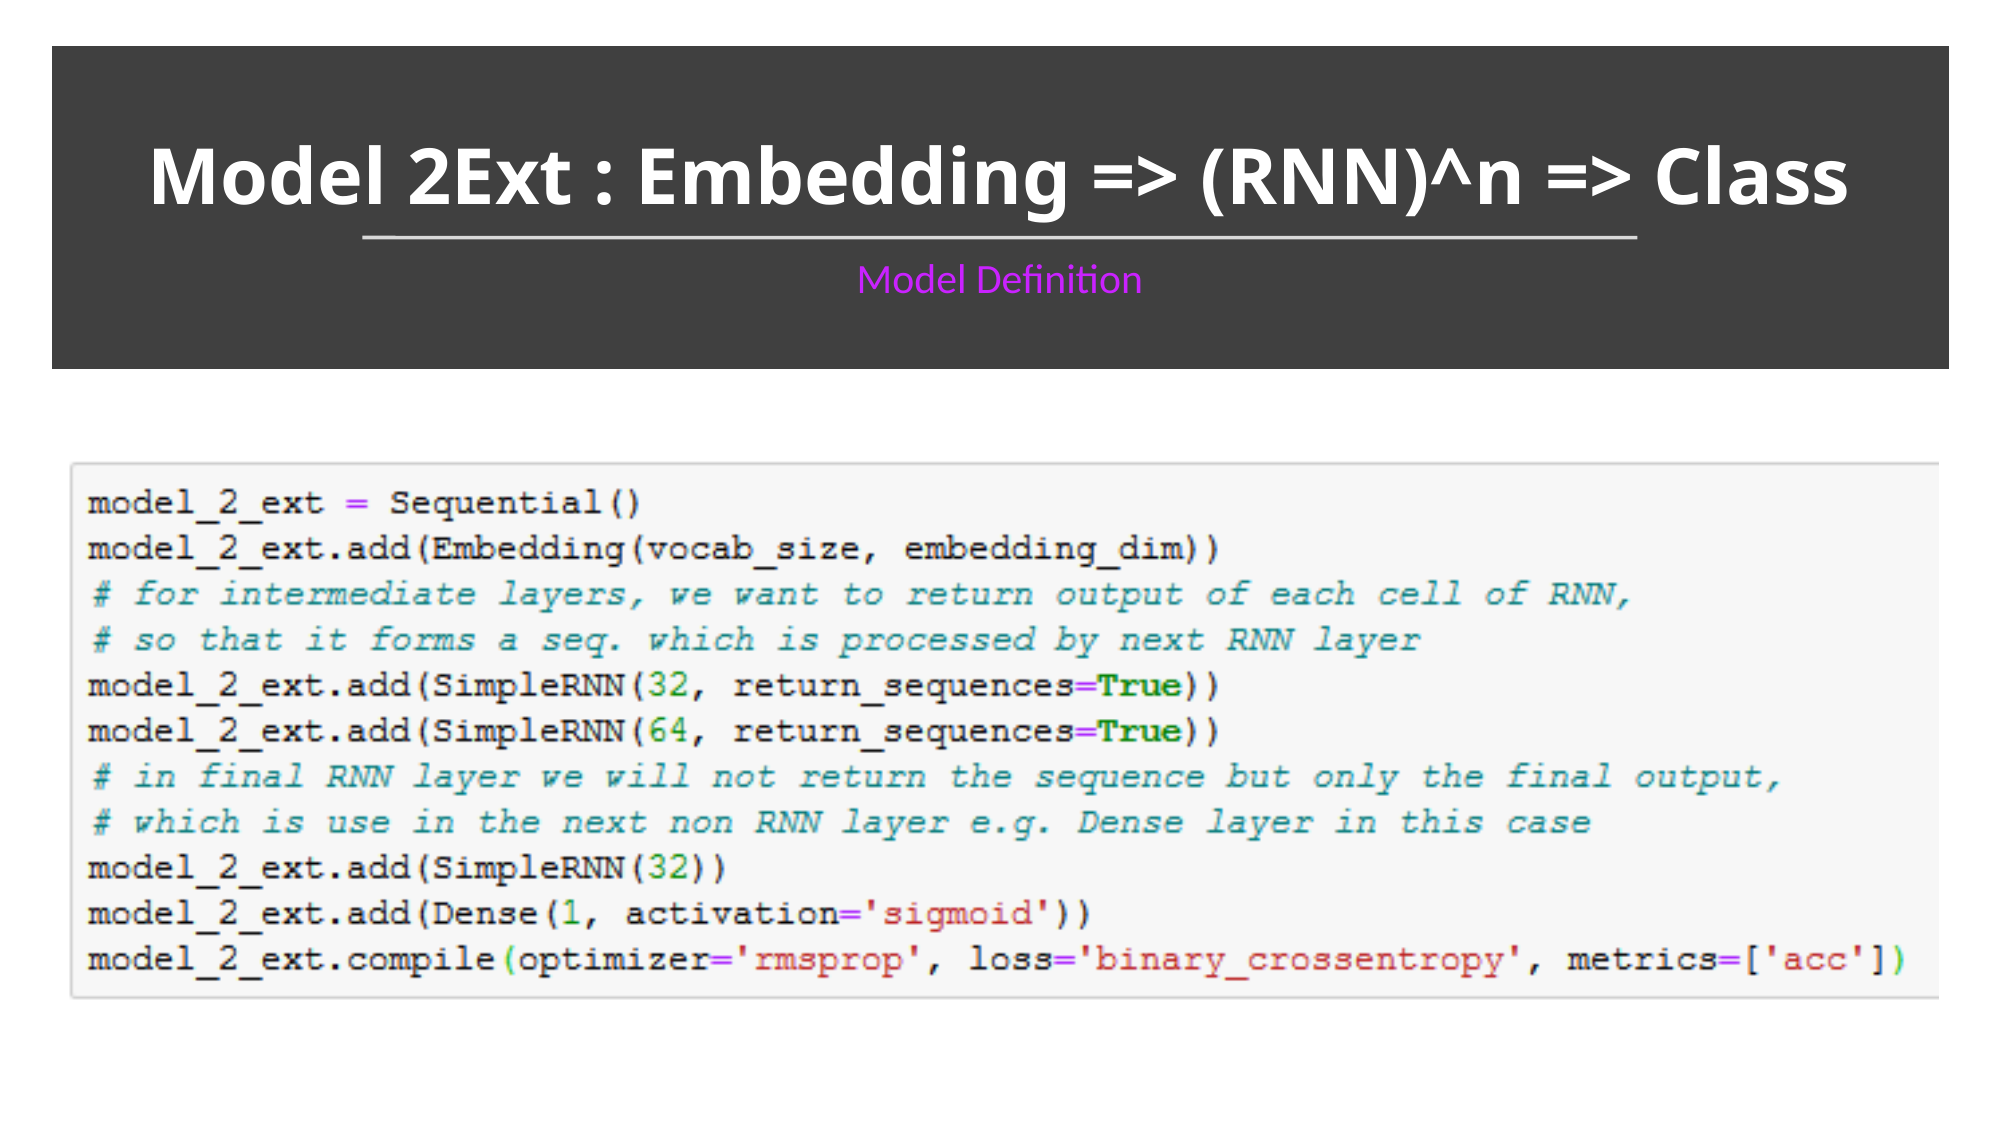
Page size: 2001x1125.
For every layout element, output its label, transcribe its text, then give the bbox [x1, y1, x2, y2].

picture [52, 455, 1939, 1024]
text_box [60, 54, 1940, 361]
text_box Model 2Ext : Embedding => (RNN)^n => Class [86, 76, 1914, 230]
text_box Model Definition [249, 250, 1750, 320]
